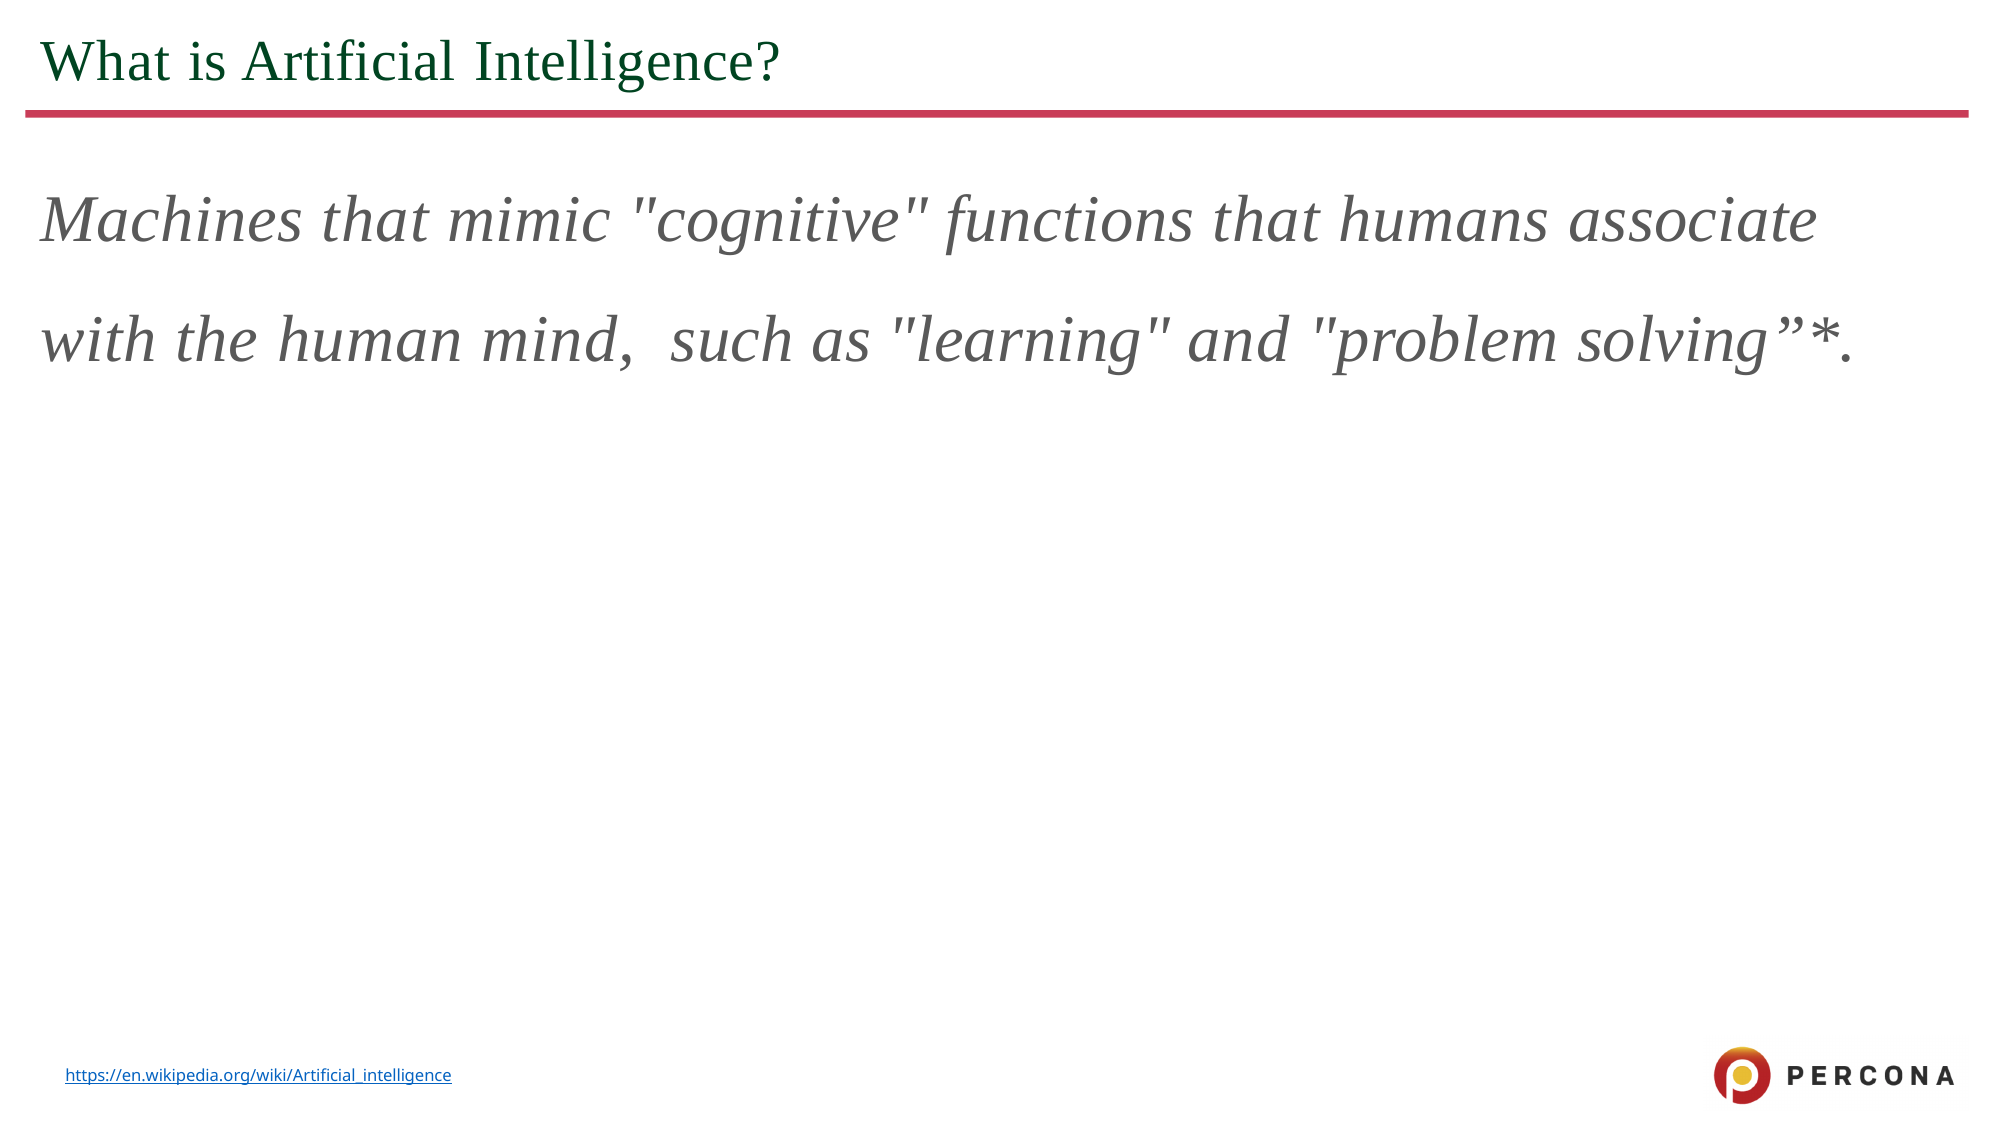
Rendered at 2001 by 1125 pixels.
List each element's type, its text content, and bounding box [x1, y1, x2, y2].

list Machines that mimic "cognitive" functions that humans associate with the human mind, such as "learning" and "problem solving”*. [25, 127, 1969, 1027]
text_box https://en.wikipedia.org/wiki/Artificial_intelligence [48, 1057, 1337, 1096]
title What is Artificial Intelligence? [25, 22, 1969, 101]
picture [1703, 1035, 1969, 1111]
